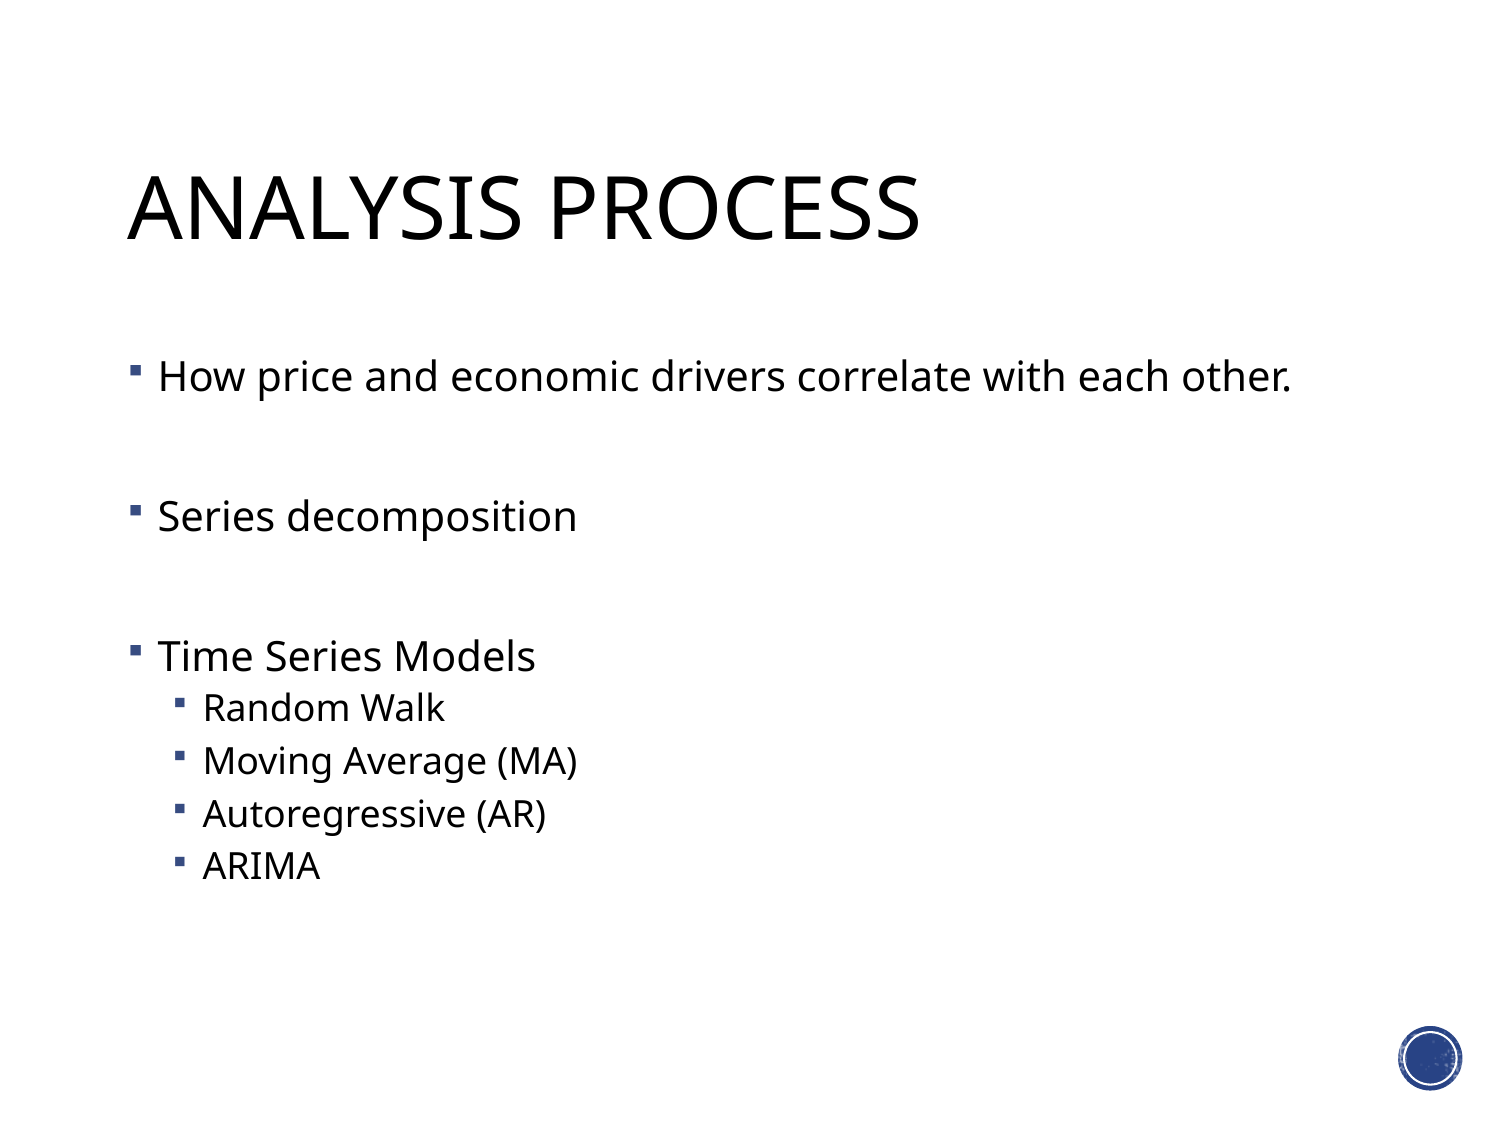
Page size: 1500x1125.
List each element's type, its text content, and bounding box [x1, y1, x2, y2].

title Analysis Process [112, 79, 1388, 344]
list How price and economic drivers correlate with each other. Series decomposition Time Series Models Random Walk Moving Average (MA) Autoregressive (AR) ARIMA [112, 348, 1440, 1013]
